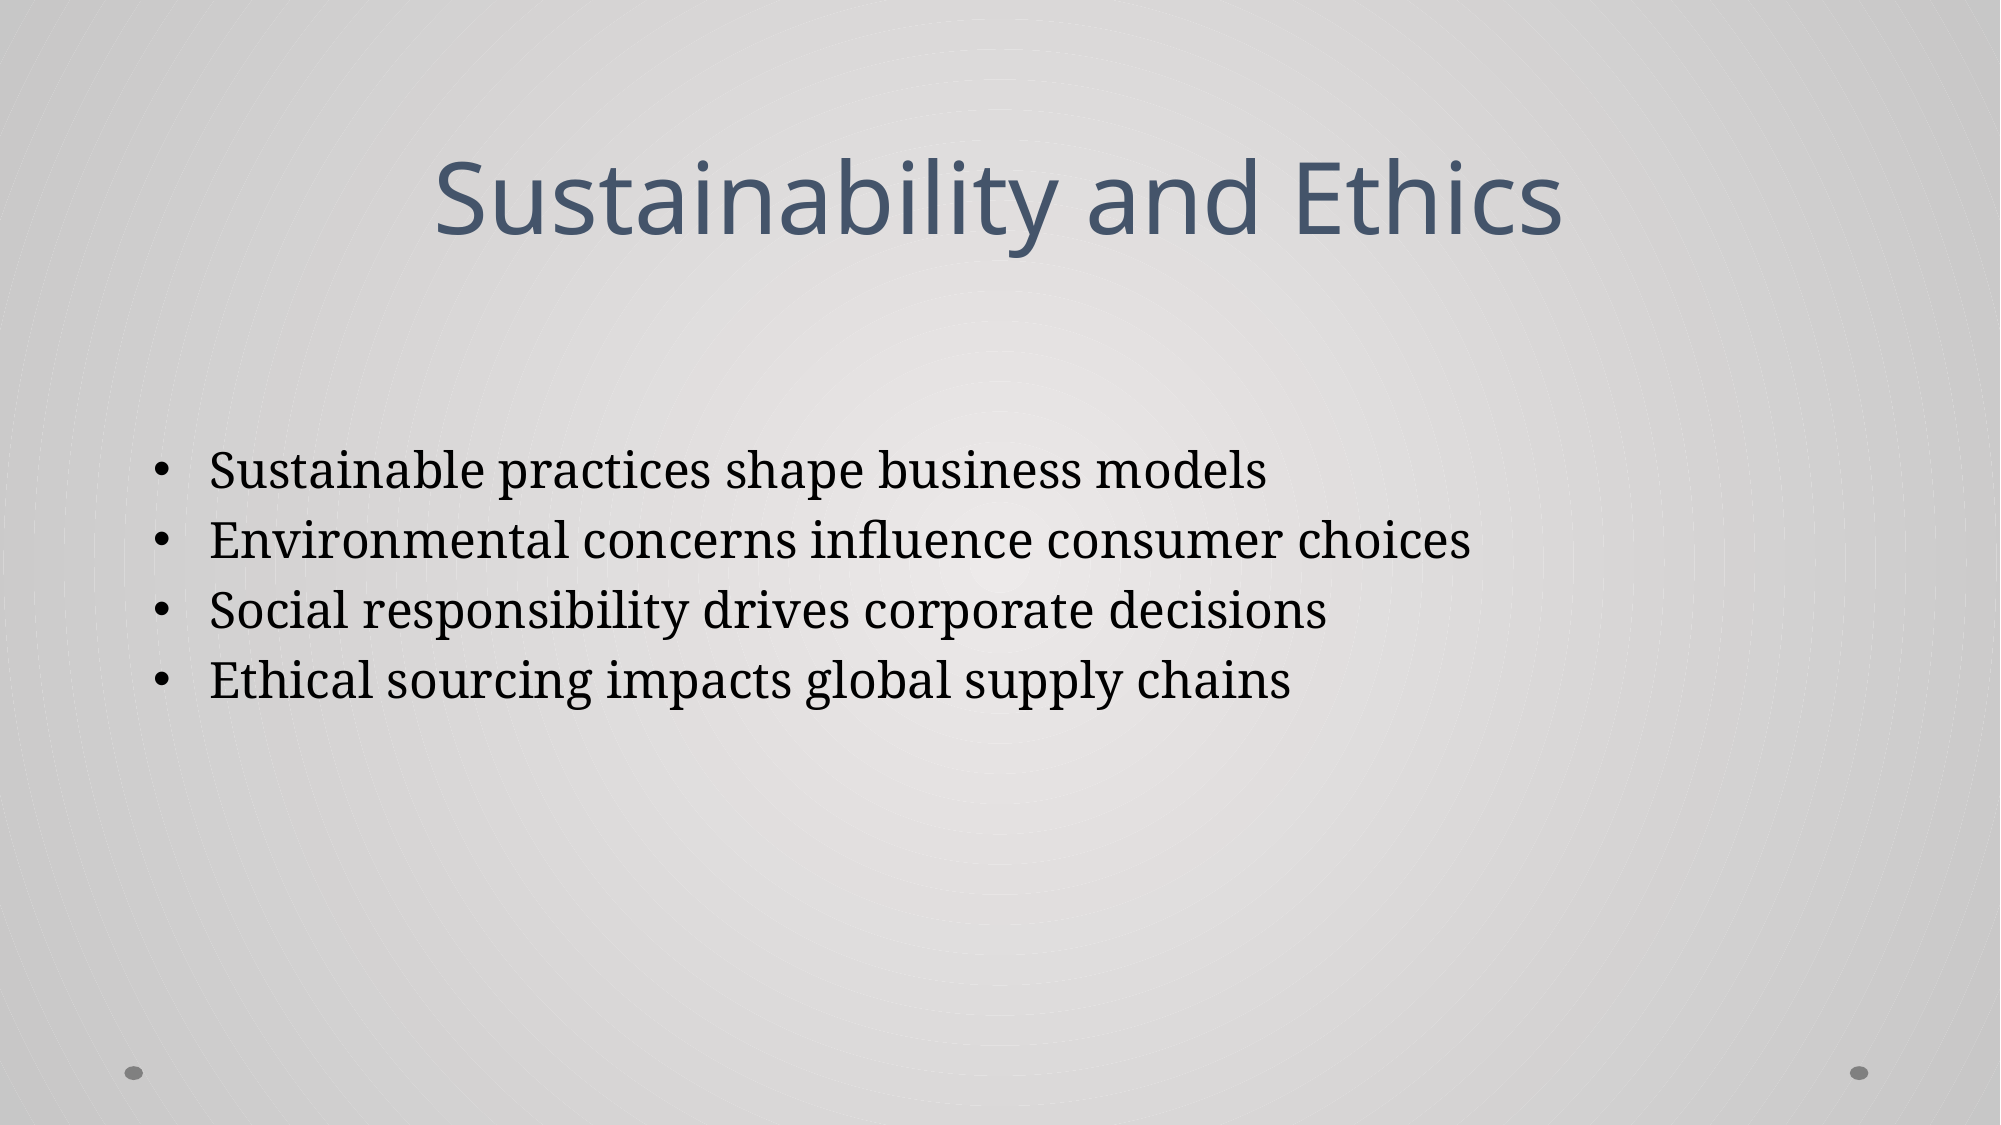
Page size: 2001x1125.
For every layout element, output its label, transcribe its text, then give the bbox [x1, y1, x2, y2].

title Sustainability and Ethics [99, 0, 1900, 263]
list Sustainable practices shape business models Environmental concerns influence consumer choices Social responsibility drives corporate decisions Ethical sourcing impacts global supply chains [138, 430, 1939, 997]
